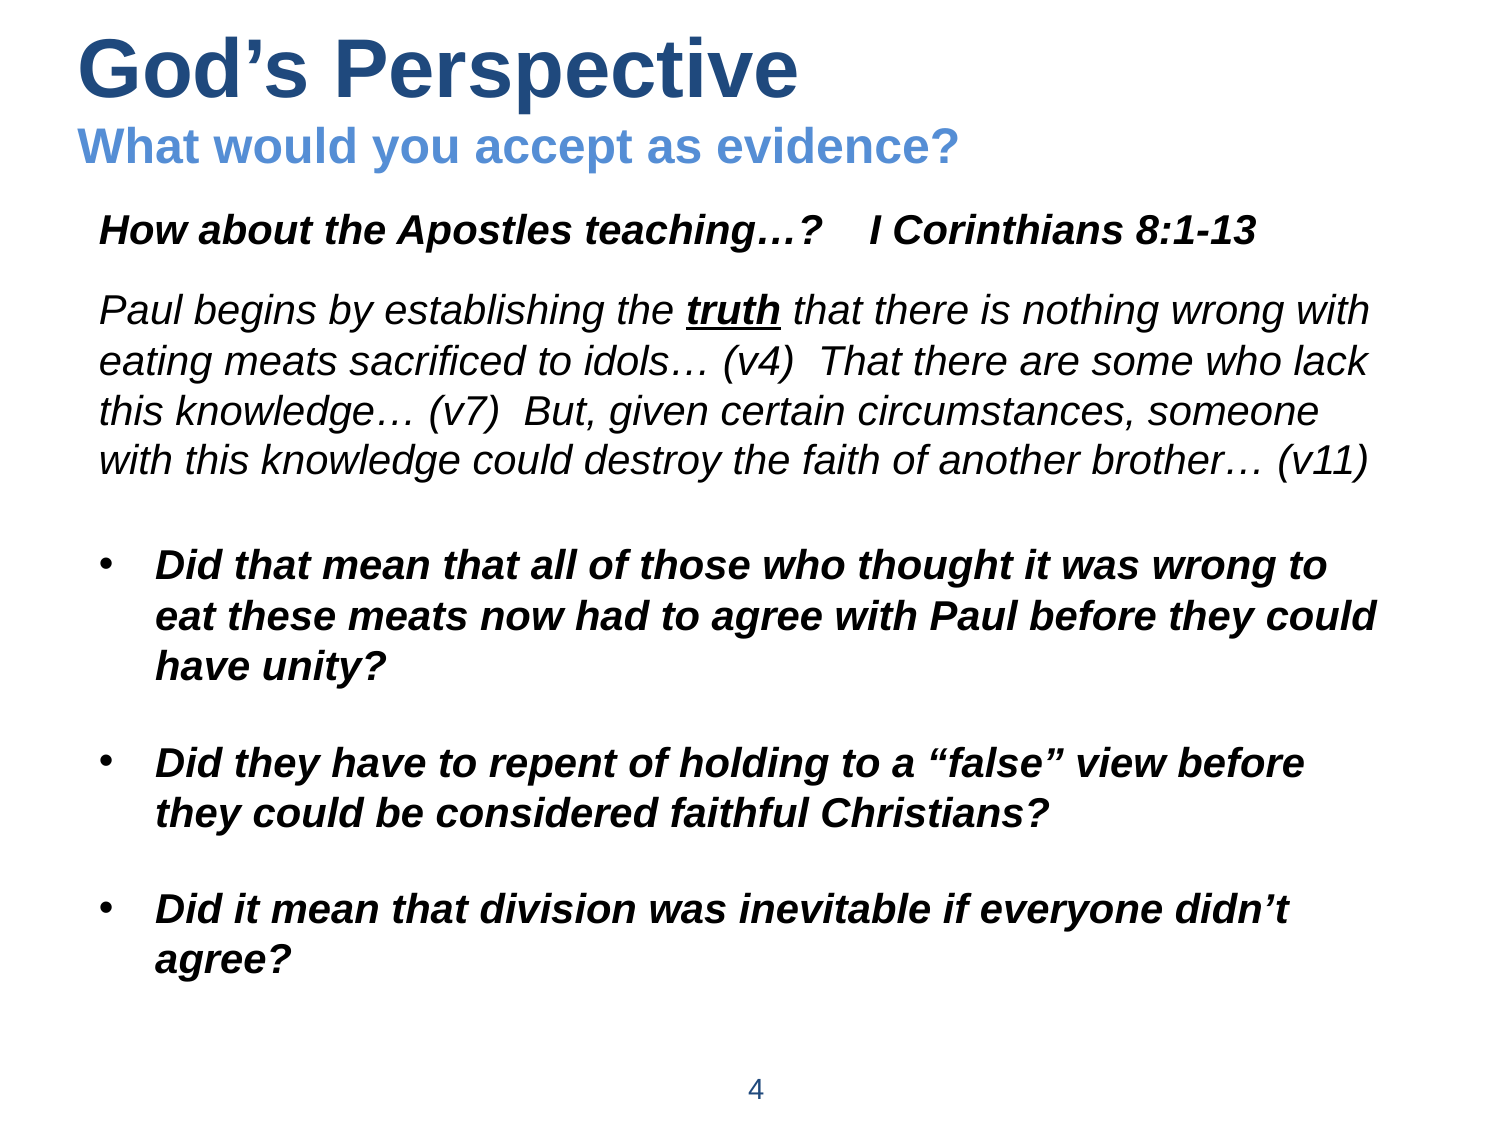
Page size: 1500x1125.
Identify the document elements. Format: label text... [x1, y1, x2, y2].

text_box Did it mean that division was inevitable if everyone didn’t agree? [84, 874, 1397, 990]
text_box Did they have to repent of holding to a “false” view before they could be considered faithful Christians? [84, 728, 1397, 843]
text_box How about the Apostles teaching…? I Corinthians 8:1-13 [84, 195, 1397, 260]
text_box Did that mean that all of those who thought it was wrong to eat these meats now had to agree with Paul before they could have unity? [84, 531, 1397, 696]
text_box God’s Perspective What would you accept as evidence? [62, 0, 1438, 188]
text_box Paul begins by establishing the truth that there is nothing wrong with eating meats sacrificed to idols… (v4) That there are some who lack this knowledge… (v7) But, given certain circumstances, someone with this knowledge could destroy the faith of another brother… (v11) [84, 275, 1397, 491]
slide_number 4 [699, 1052, 813, 1113]
